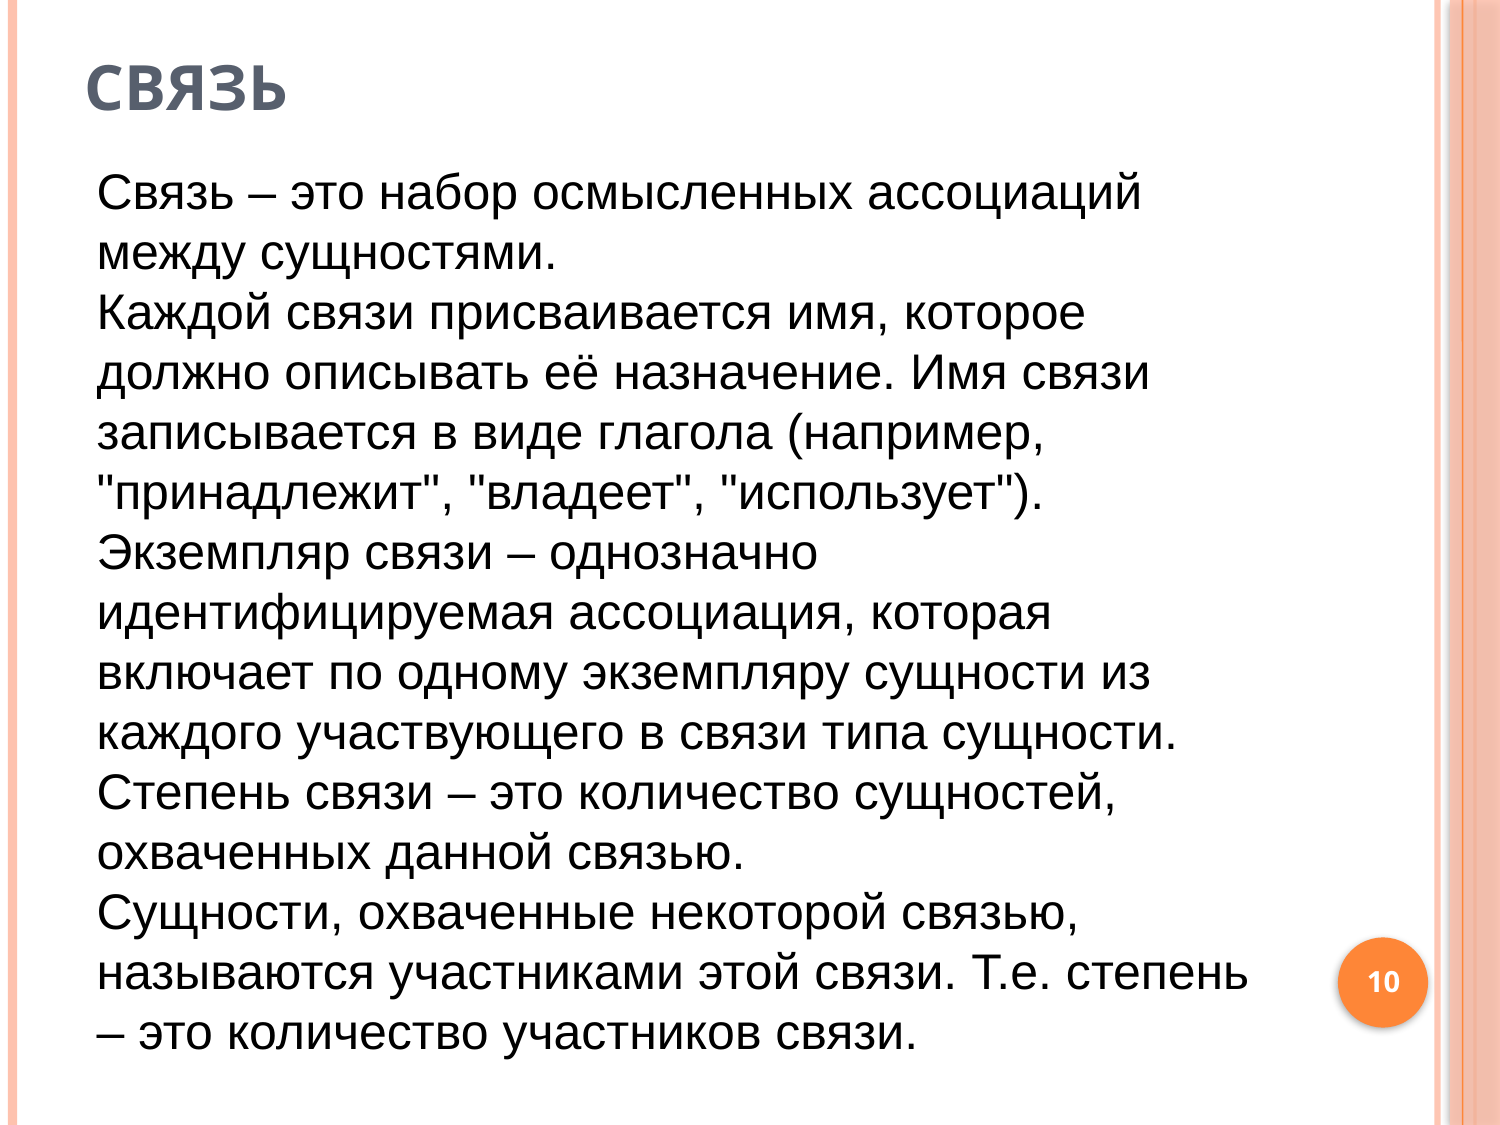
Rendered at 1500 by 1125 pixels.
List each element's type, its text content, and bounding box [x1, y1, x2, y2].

title Связь [70, 1, 1296, 131]
text_box Связь – это набор осмысленных ассоциаций между сущностями. Каждой связи присваивается имя, которое должно описывать её назначение. Имя связи записывается в виде глагола (например, "принадлежит", "владеет", "использует"). Экземпляр связи – однозначно идентифицируемая ассоциация, которая включает по одному экземпляру сущности из каждого участвующего в связи типа сущности. Степень связи – это количество сущностей, охваченных данной связью. Сущности, охваченные некоторой связью, называются участниками этой связи. Т.е. степень – это количество участников связи. [81, 152, 1282, 1094]
slide_number 10 [1333, 940, 1434, 1026]
